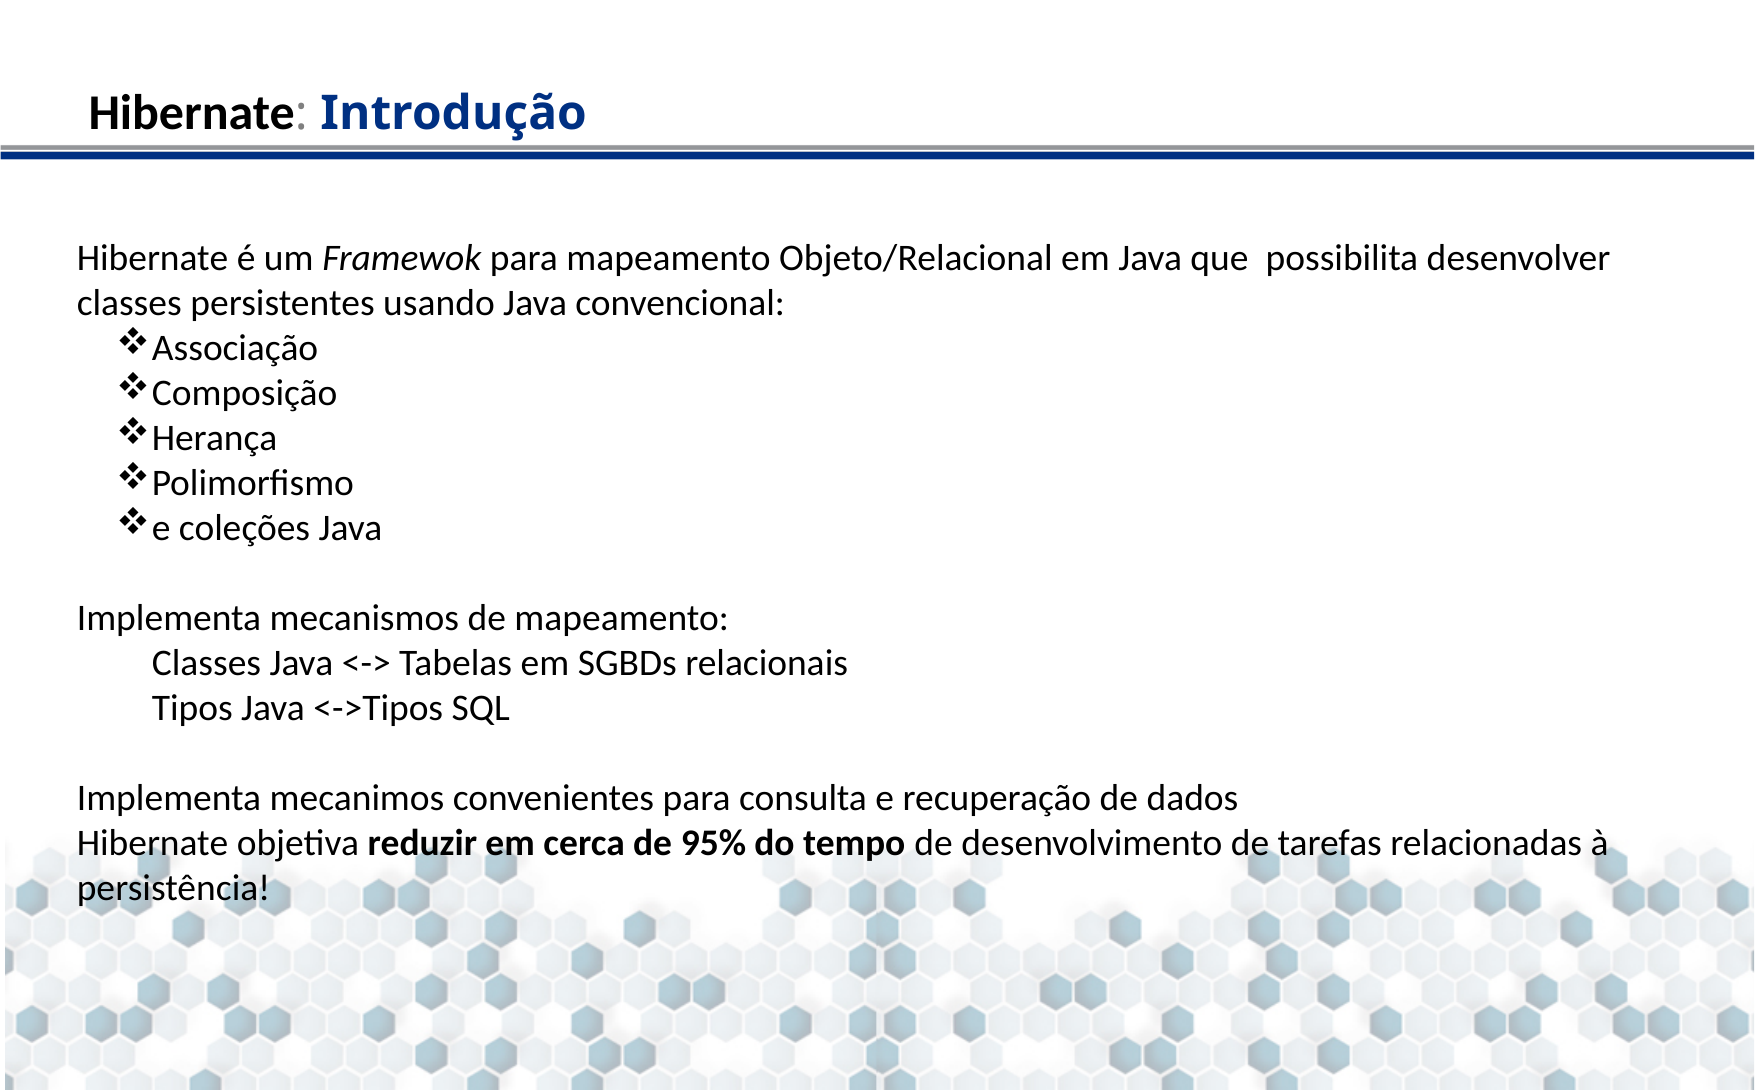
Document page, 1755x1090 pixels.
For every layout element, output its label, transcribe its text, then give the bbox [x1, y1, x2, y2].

text_box Hibernate: Introdução [73, 72, 1220, 147]
picture [0, 108, 1755, 163]
picture [5, 832, 1755, 1090]
text_box Hibernate é um Framewok para mapeamento Objeto/Relacional em Java que possibilita desenvolver classes persistentes usando Java convencional: Associação Composição Herança Polimorfismo e coleções Java Implementa mecanismos de mapeamento: Classes Java <-> Tabelas em SGBDs relacionais Tipos Java <->Tipos SQL Implementa mecanimos convenientes para consulta e recuperação de dados Hibernate objetiva reduzir em cerca de 95% do tempo de desenvolvimento de tarefas relacionadas à persistência! [62, 225, 1633, 916]
